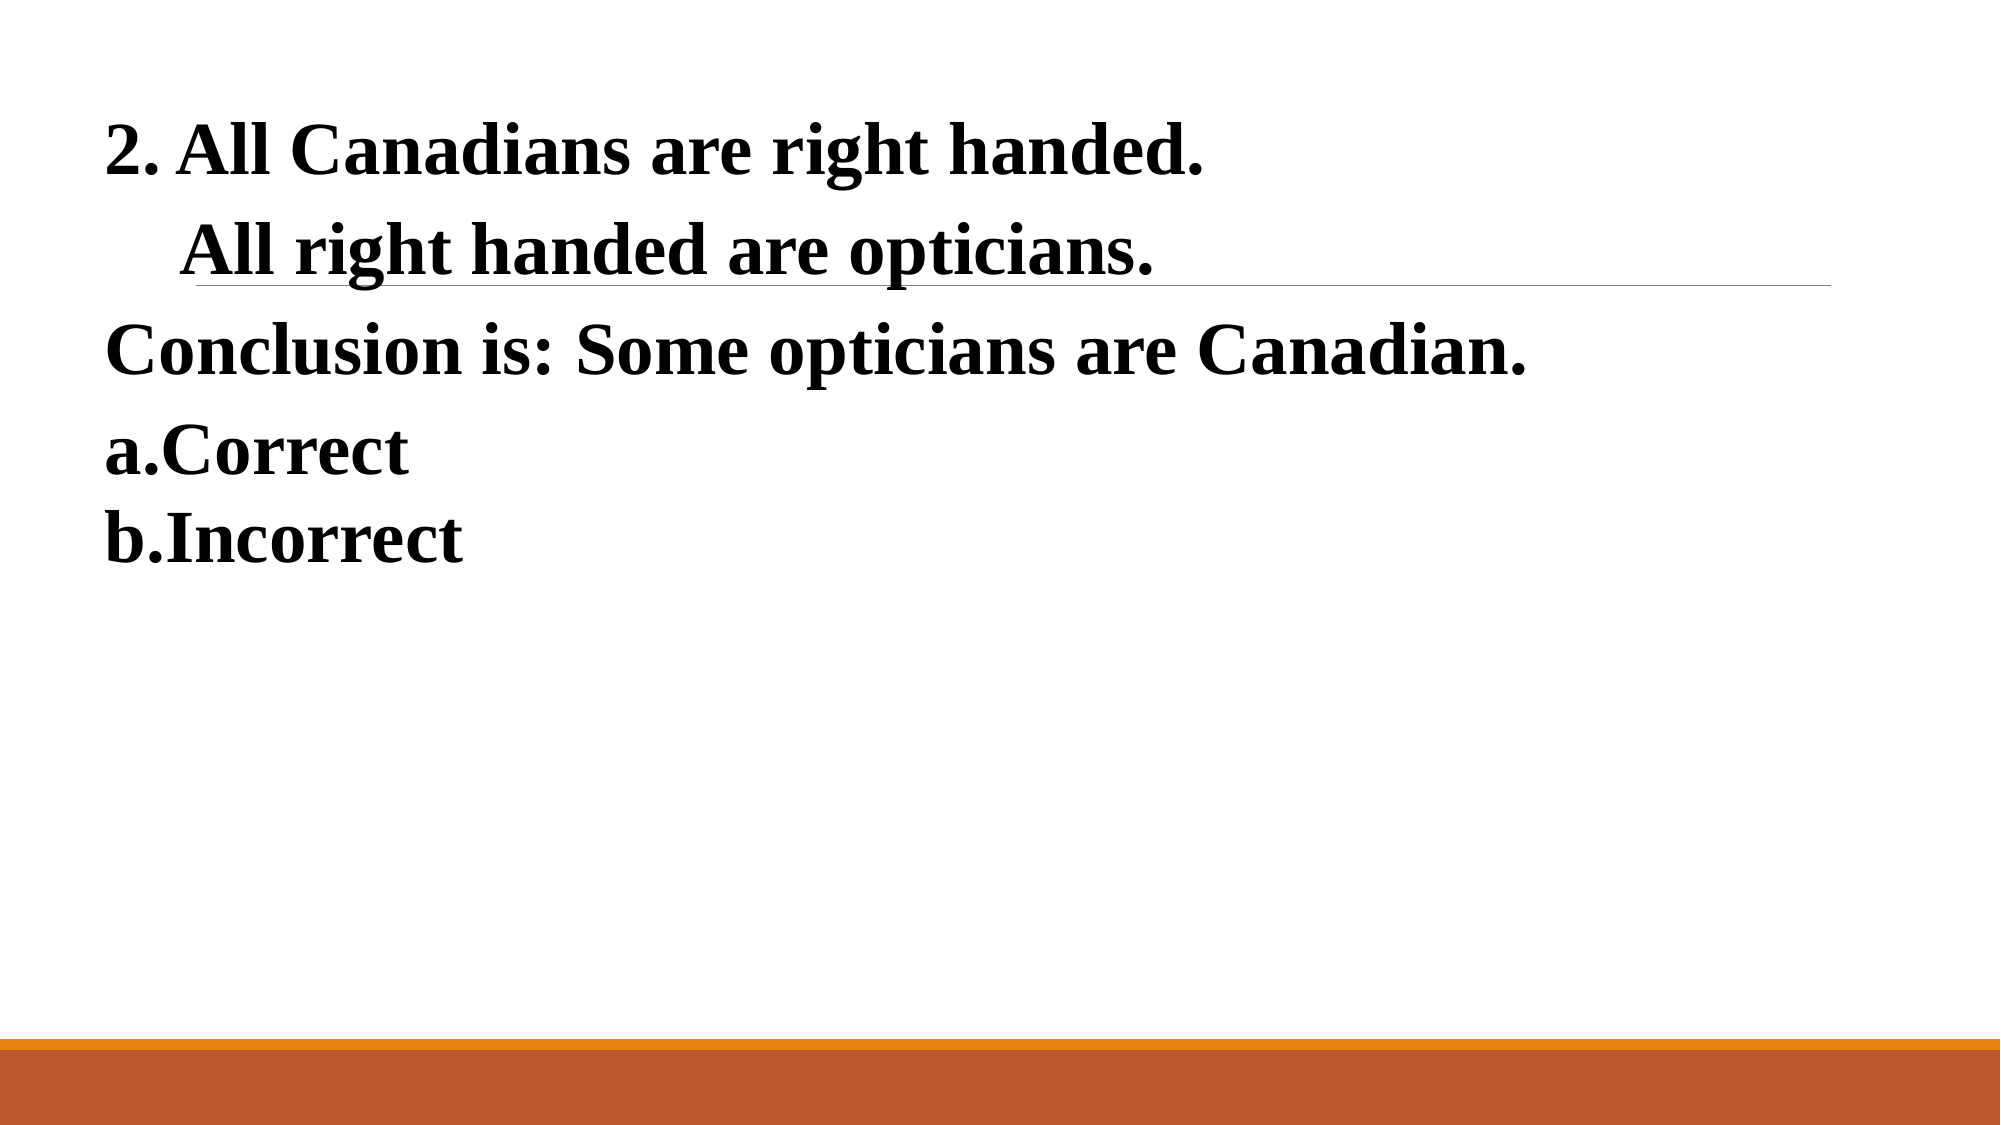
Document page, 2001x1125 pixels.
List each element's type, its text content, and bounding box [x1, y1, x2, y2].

text_box 2. All Canadians are right handed. All right handed are opticians. Conclusion is: Some opticians are Canadian. Correct Incorrect [89, 152, 1972, 585]
